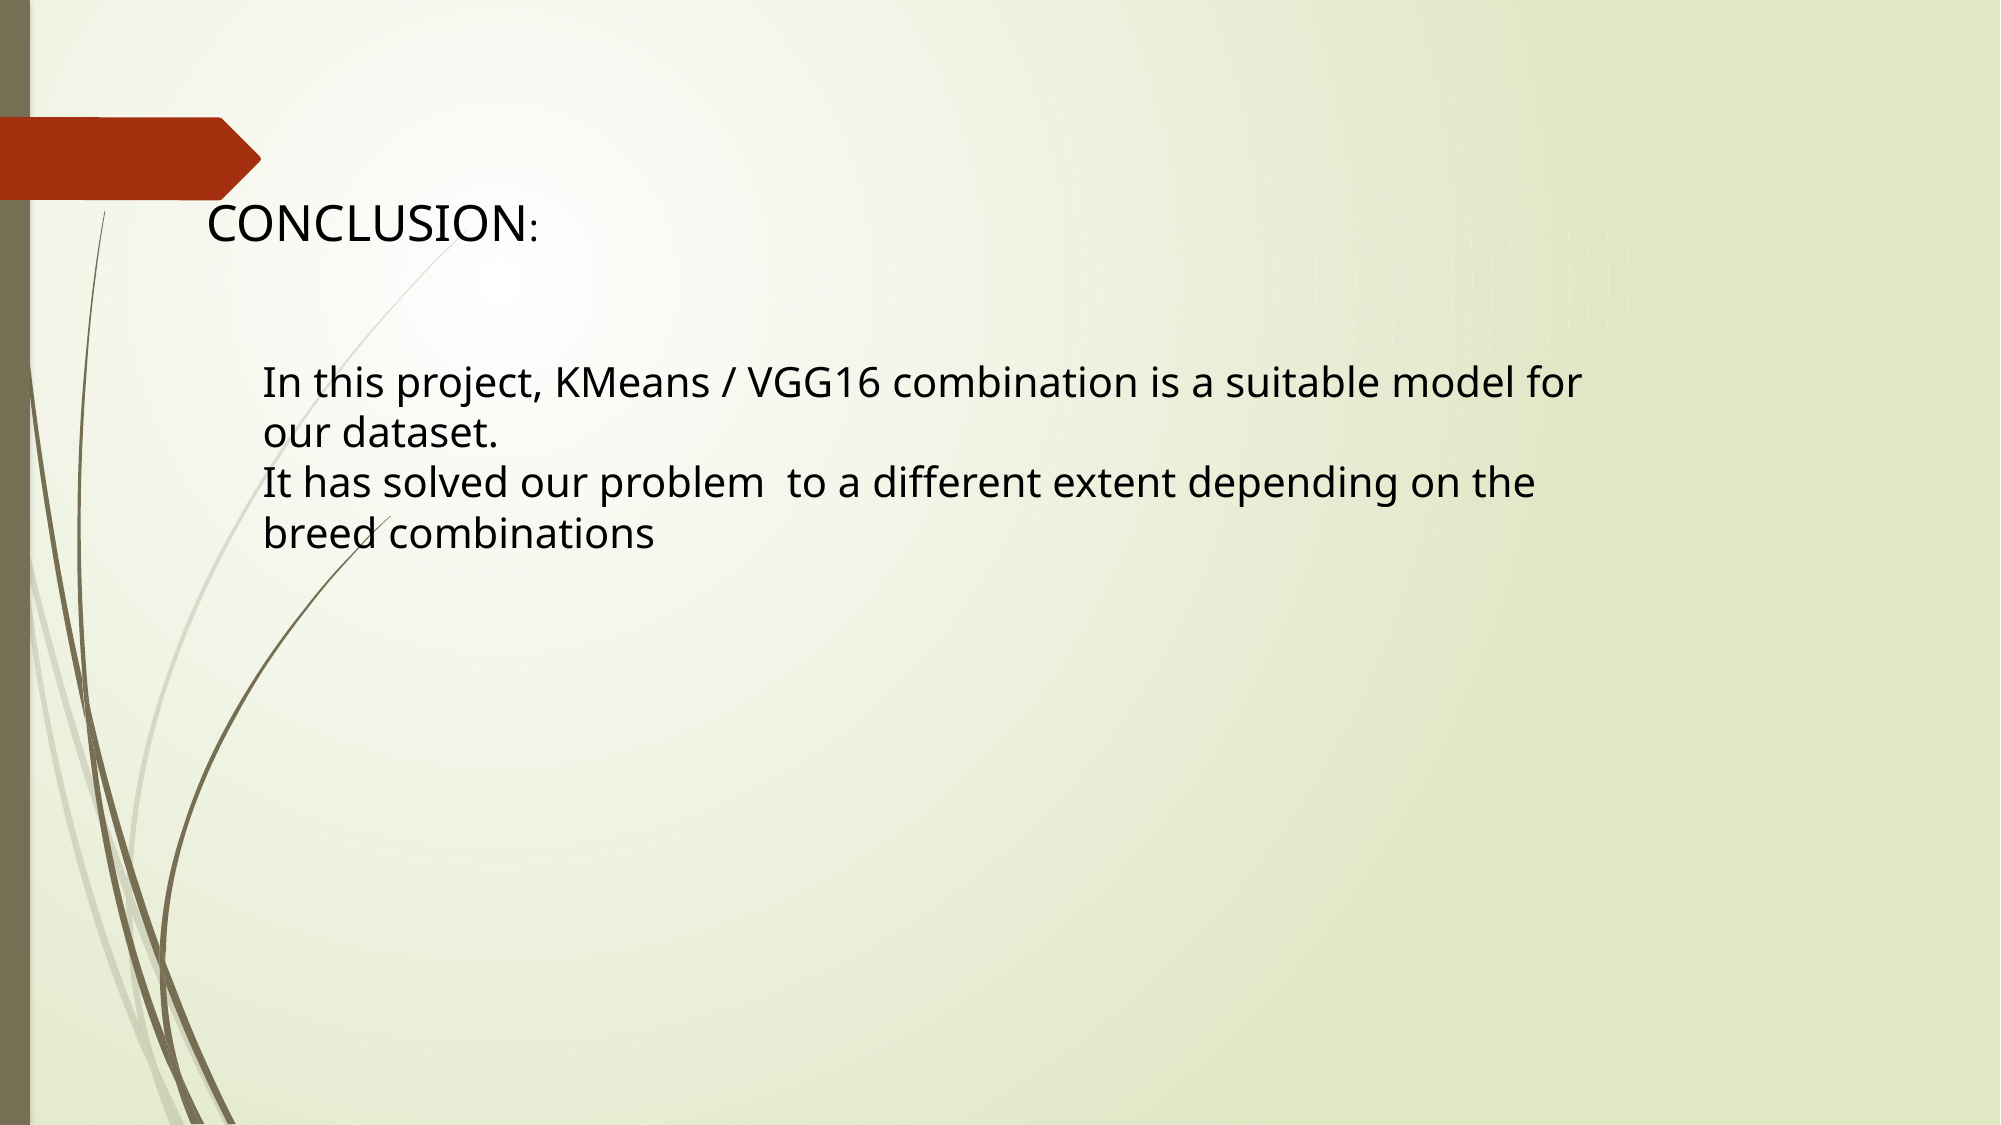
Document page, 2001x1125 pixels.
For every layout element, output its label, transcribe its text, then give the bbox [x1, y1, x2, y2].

text_box CONCLUSION: [191, 183, 554, 259]
text_box In this project,​ KMeans​ ​/​ ​VGG16​ ​combination​ ​is​ ​a​ ​suitable​ ​model​ ​for​ ​our​ ​dataset.​ ​ It​ ​has​ ​solved​ ​our problem ​to​ ​a​ ​different​ ​extent​ ​depending​ ​on​ ​the​ ​breed​ ​combinations [247, 348, 1654, 564]
